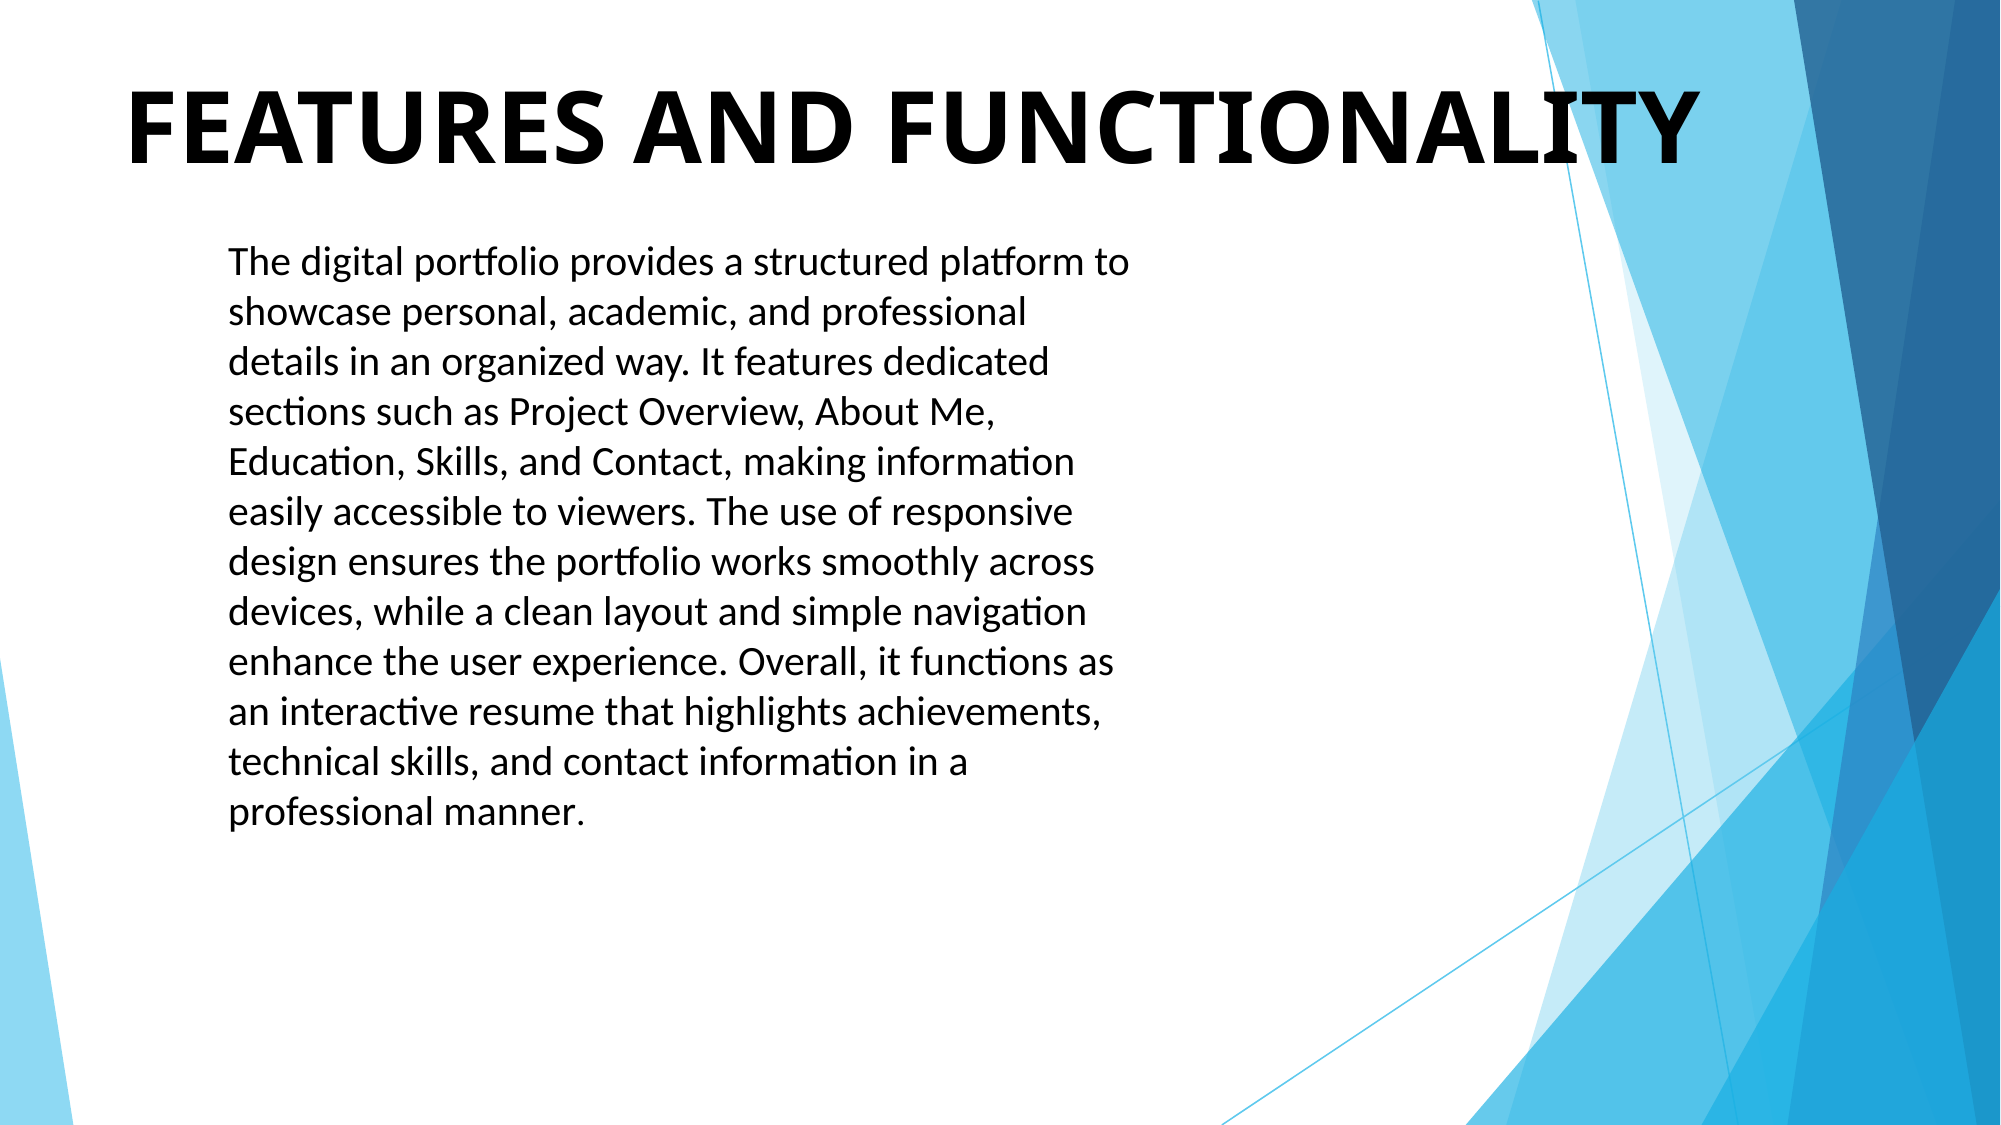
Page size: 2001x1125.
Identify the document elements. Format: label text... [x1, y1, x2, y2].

text_box The digital portfolio provides a structured platform to showcase personal, academic, and professional details in an organized way. It features dedicated sections such as Project Overview, About Me, Education, Skills, and Contact, making information easily accessible to viewers. The use of responsive design ensures the portfolio works smoothly across devices, while a clean layout and simple navigation enhance the user experience. Overall, it functions as an interactive resume that highlights achievements, technical skills, and contact information in a professional manner. [213, 226, 1149, 842]
title FEATURES AND FUNCTIONALITY [123, 63, 1877, 188]
